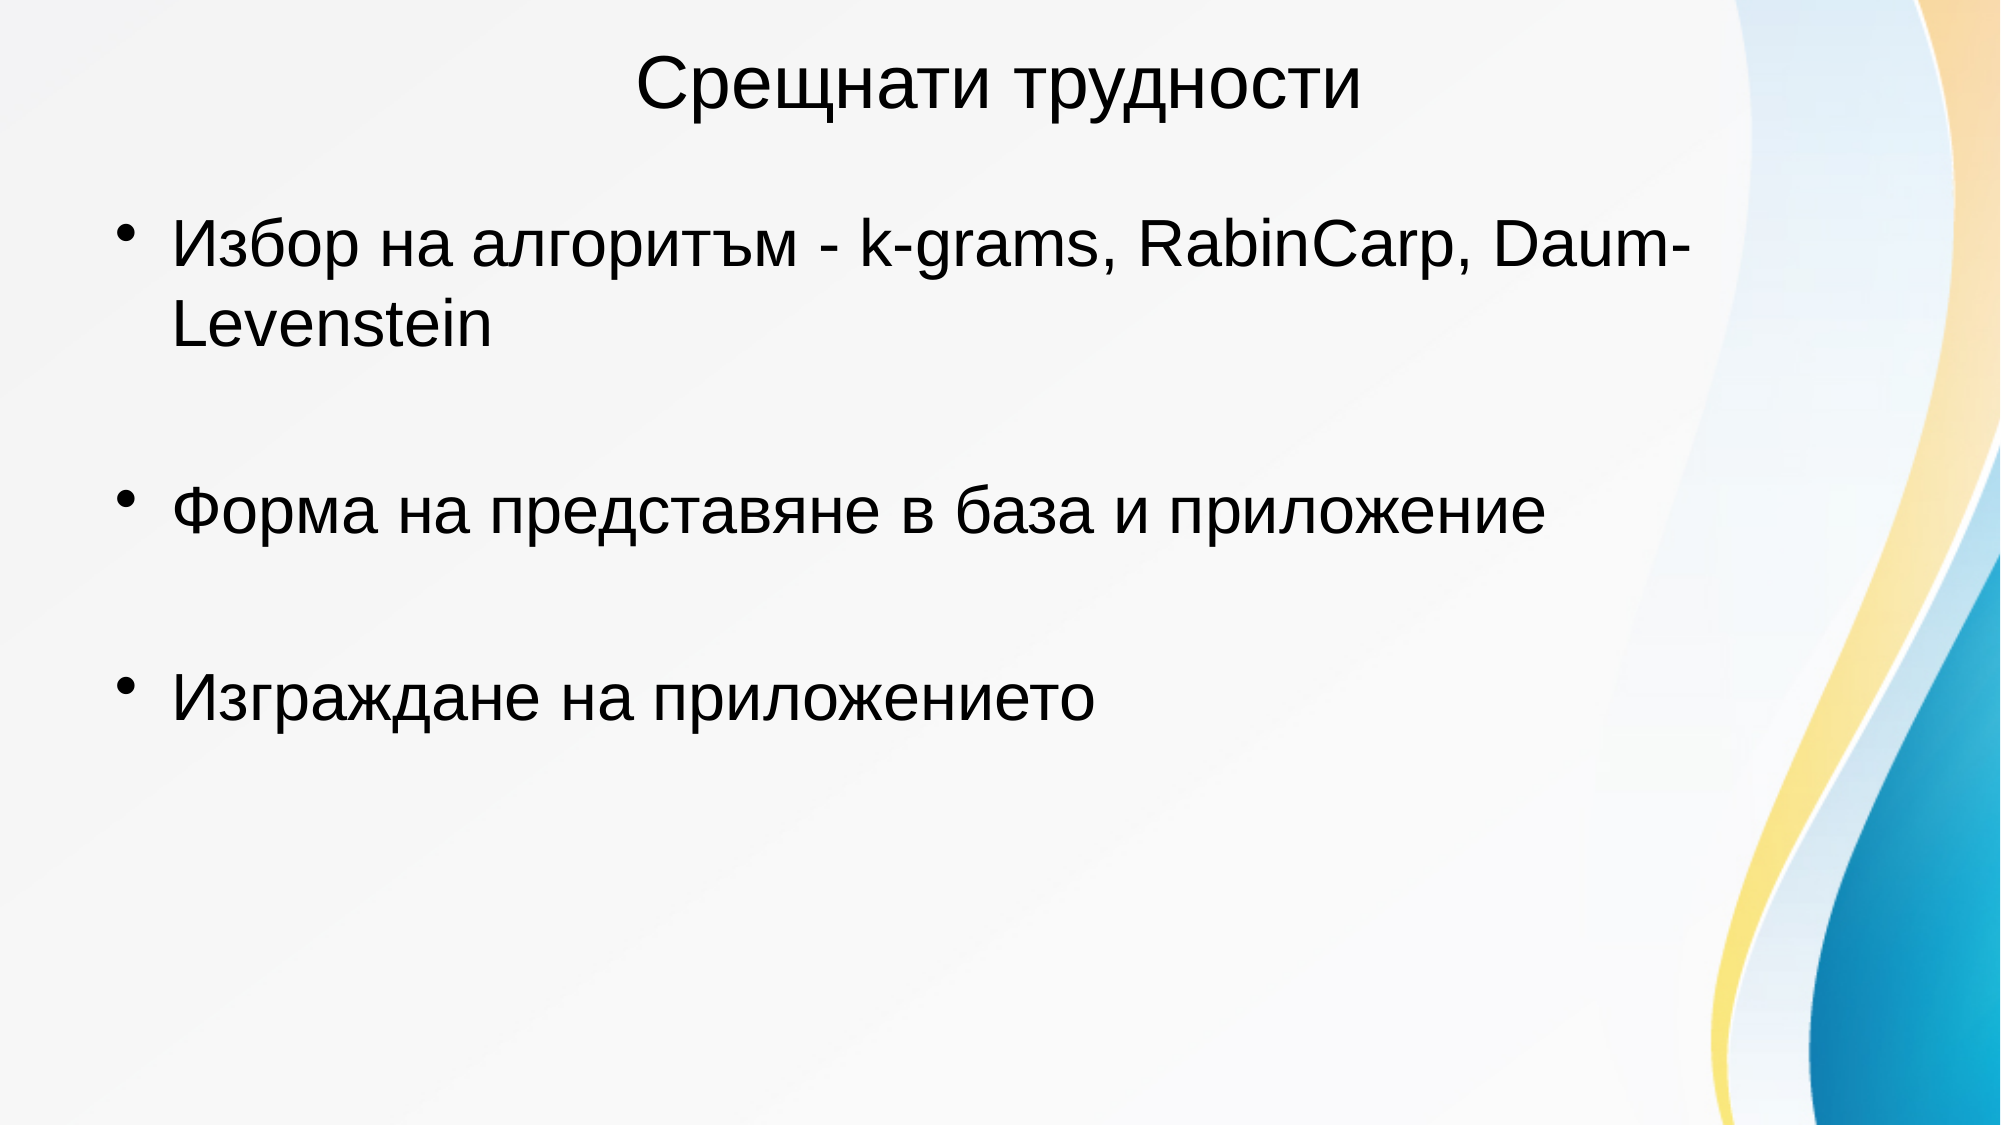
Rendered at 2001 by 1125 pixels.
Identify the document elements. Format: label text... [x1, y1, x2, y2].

list Избор на алгоритъм - k-grams, RabinCarp, Daum-Levenstein Форма на представяне в база и приложение Изграждане на приложението [99, 192, 1910, 1006]
title Срещнати трудности [99, 30, 1901, 127]
picture [0, 0, 2001, 1125]
